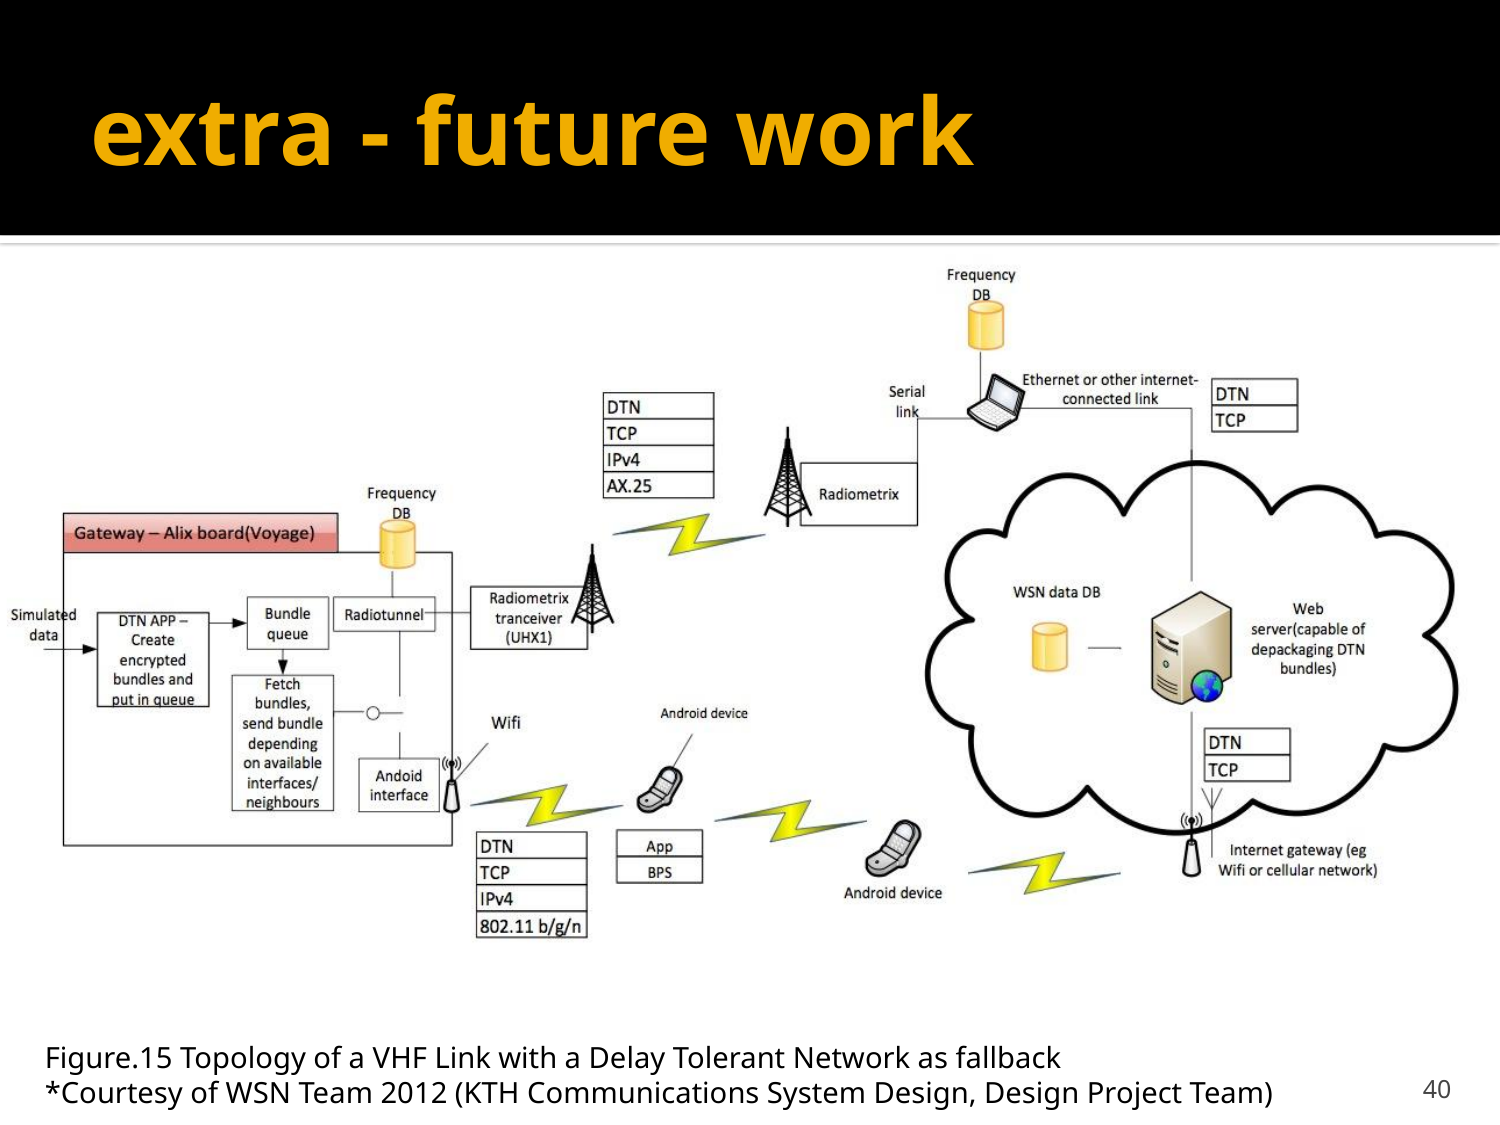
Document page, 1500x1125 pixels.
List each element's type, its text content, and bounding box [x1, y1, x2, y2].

slide_number 40 [1345, 1062, 1467, 1108]
text_box Figure.15 Topology of a VHF Link with a Delay Tolerant Network as fallback *Courtesy of WSN Team 2012 (KTH Communications System Design, Design Project Team) [30, 1031, 1425, 1117]
text_box [6, 249, 1486, 1032]
title extra - future work [75, 25, 1425, 231]
